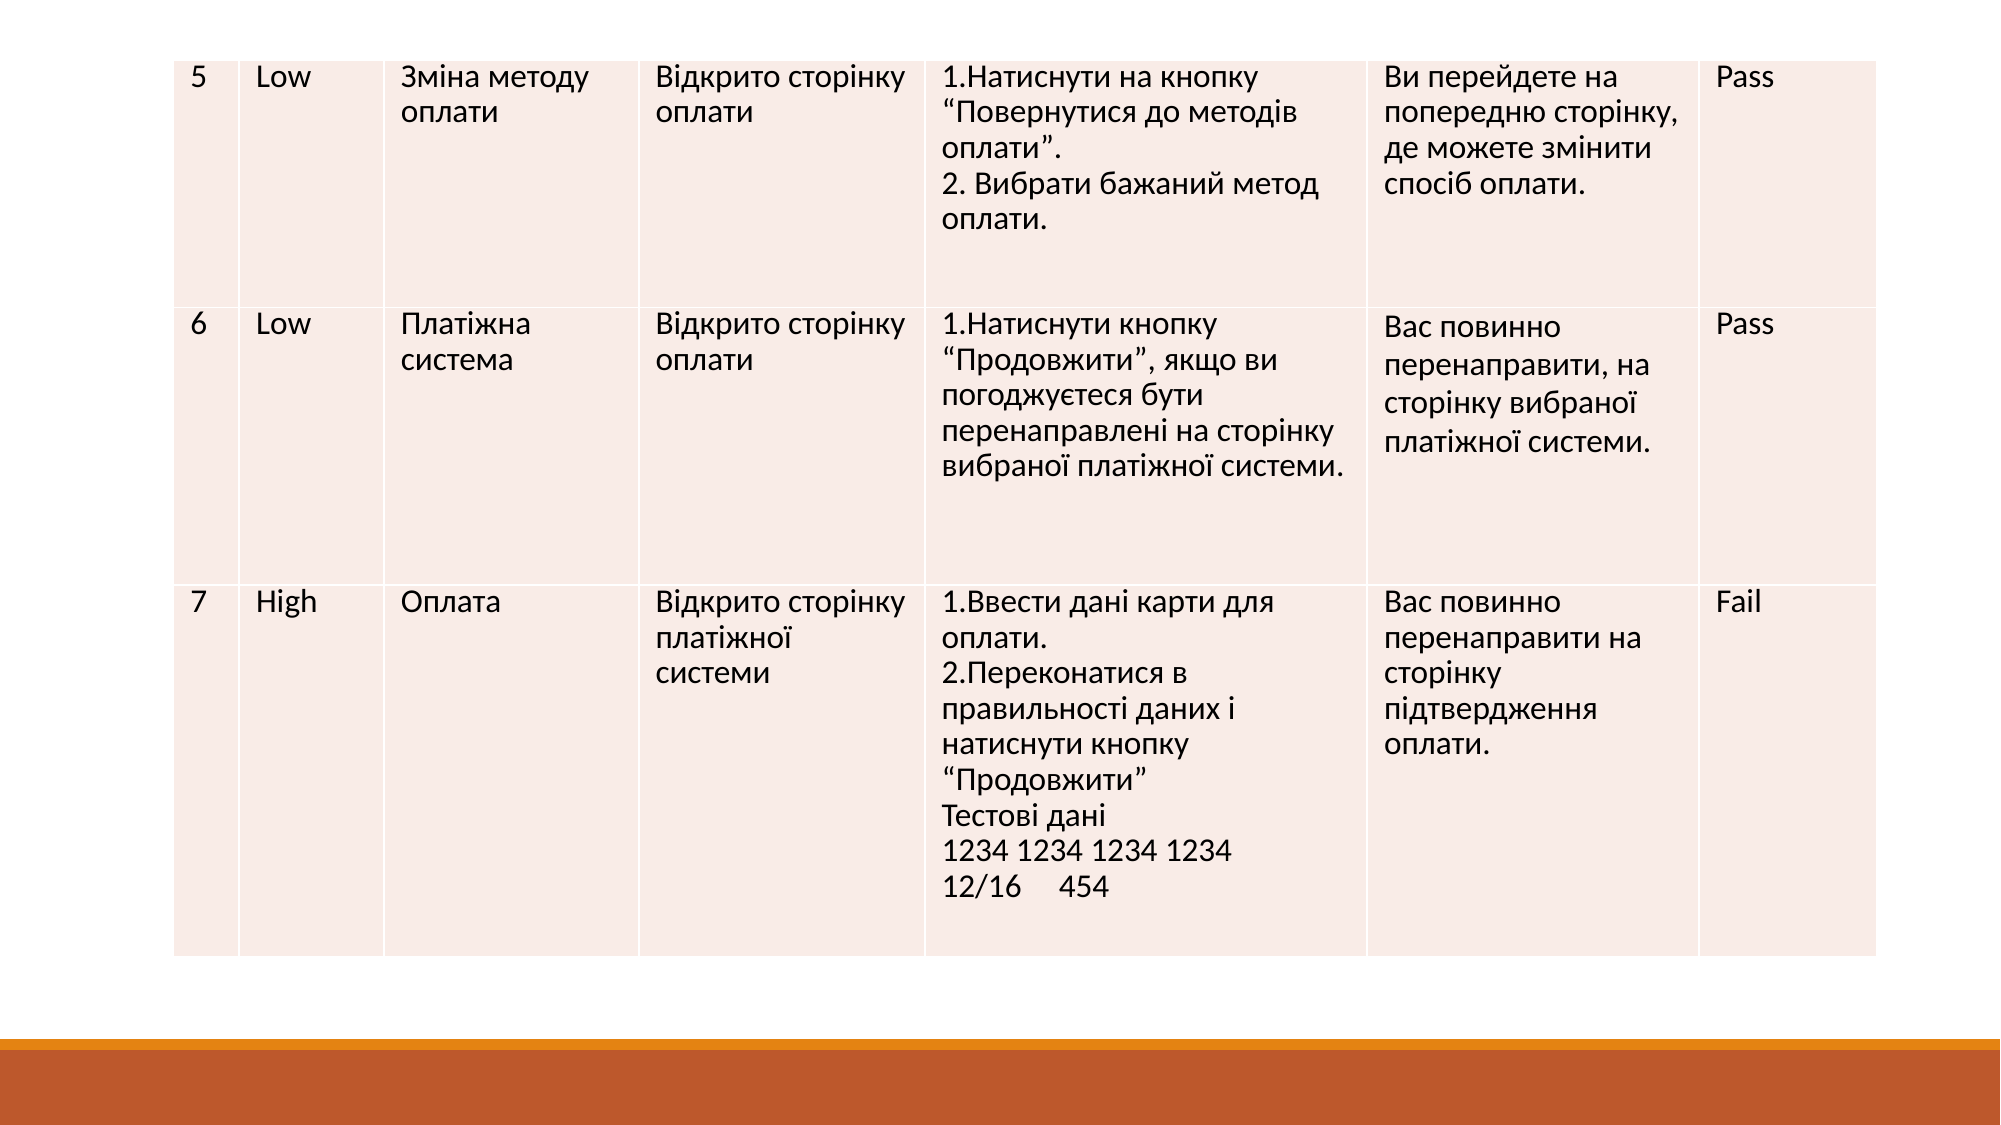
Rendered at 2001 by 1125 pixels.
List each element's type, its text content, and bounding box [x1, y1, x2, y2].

table_cell Відкрито сторінку оплати [640, 308, 924, 584]
table_cell Fail [1700, 586, 1876, 956]
table_cell 1.Натиснути кнопку “Продовжити”, якщо ви погоджуєтеся бути перенаправлені на сторінку вибраної платіжної системи. [926, 308, 1366, 584]
table_cell Відкрито сторінку платіжної системи [640, 586, 924, 956]
table_cell Low [240, 308, 383, 584]
table_cell High [240, 586, 383, 956]
table_cell 6 [174, 308, 238, 584]
table_header Відкрито сторінку оплати [640, 61, 924, 307]
table_header 5 [174, 61, 238, 307]
table_header Pass [1700, 61, 1876, 307]
table_header Low [240, 61, 383, 307]
table_header 1.Натиснути на кнопку “Повернутися до методів оплати”. 2. Вибрати бажаний метод оплати. [926, 61, 1366, 307]
table_cell 1.Ввести дані карти для оплати. 2.Переконатися в правильності даних і натиснути кнопку “Продовжити” Тестові дані 1234 1234 1234 1234 12/16 454 [926, 586, 1366, 956]
table_cell Платіжна система [385, 308, 638, 584]
table_cell Вас повинно перенаправити, на сторінку вибраної платіжної системи. [1368, 308, 1698, 584]
table_header Ви перейдете на попередню сторінку, де можете змінити спосіб оплати. [1368, 61, 1698, 307]
table_header Зміна методу оплати [385, 61, 638, 307]
table_cell Pass [1700, 308, 1876, 584]
table_cell Вас повинно перенаправити на сторінку підтвердження оплати. [1368, 586, 1698, 956]
table_cell Оплата [385, 586, 638, 956]
table_cell 7 [174, 586, 238, 956]
